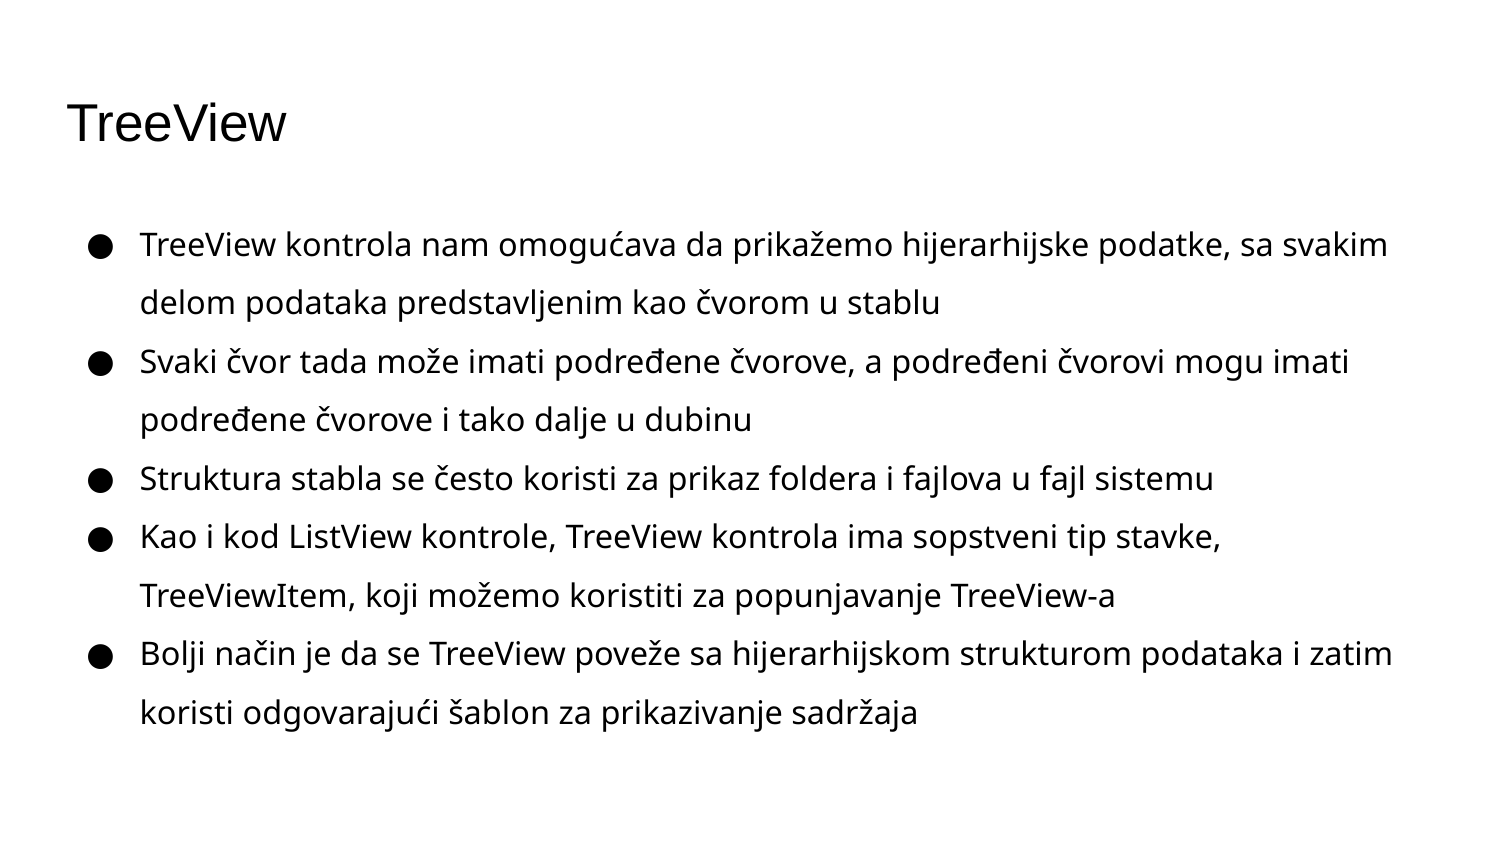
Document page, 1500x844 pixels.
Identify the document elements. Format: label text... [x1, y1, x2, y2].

list TreeView kontrola nam omogućava da prikažemo hijerarhijske podatke, sa svakim delom podataka predstavljenim kao čvorom u stablu Svaki čvor tada može imati podređene čvorove, a podređeni čvorovi mogu imati podređene čvorove i tako dalje u dubinu Struktura stabla se često koristi za prikaz foldera i fajlova u fajl sistemu Kao i kod ListView kontrole, TreeView kontrola ima sopstveni tip stavke, TreeViewItem, koji možemo koristiti za popunjavanje TreeView-a Bolji način je da se TreeView poveže sa hijerarhijskom strukturom podataka i zatim koristi odgovarajući šablon za prikazivanje sadržaja [51, 189, 1449, 750]
title TreeView [51, 72, 1449, 167]
